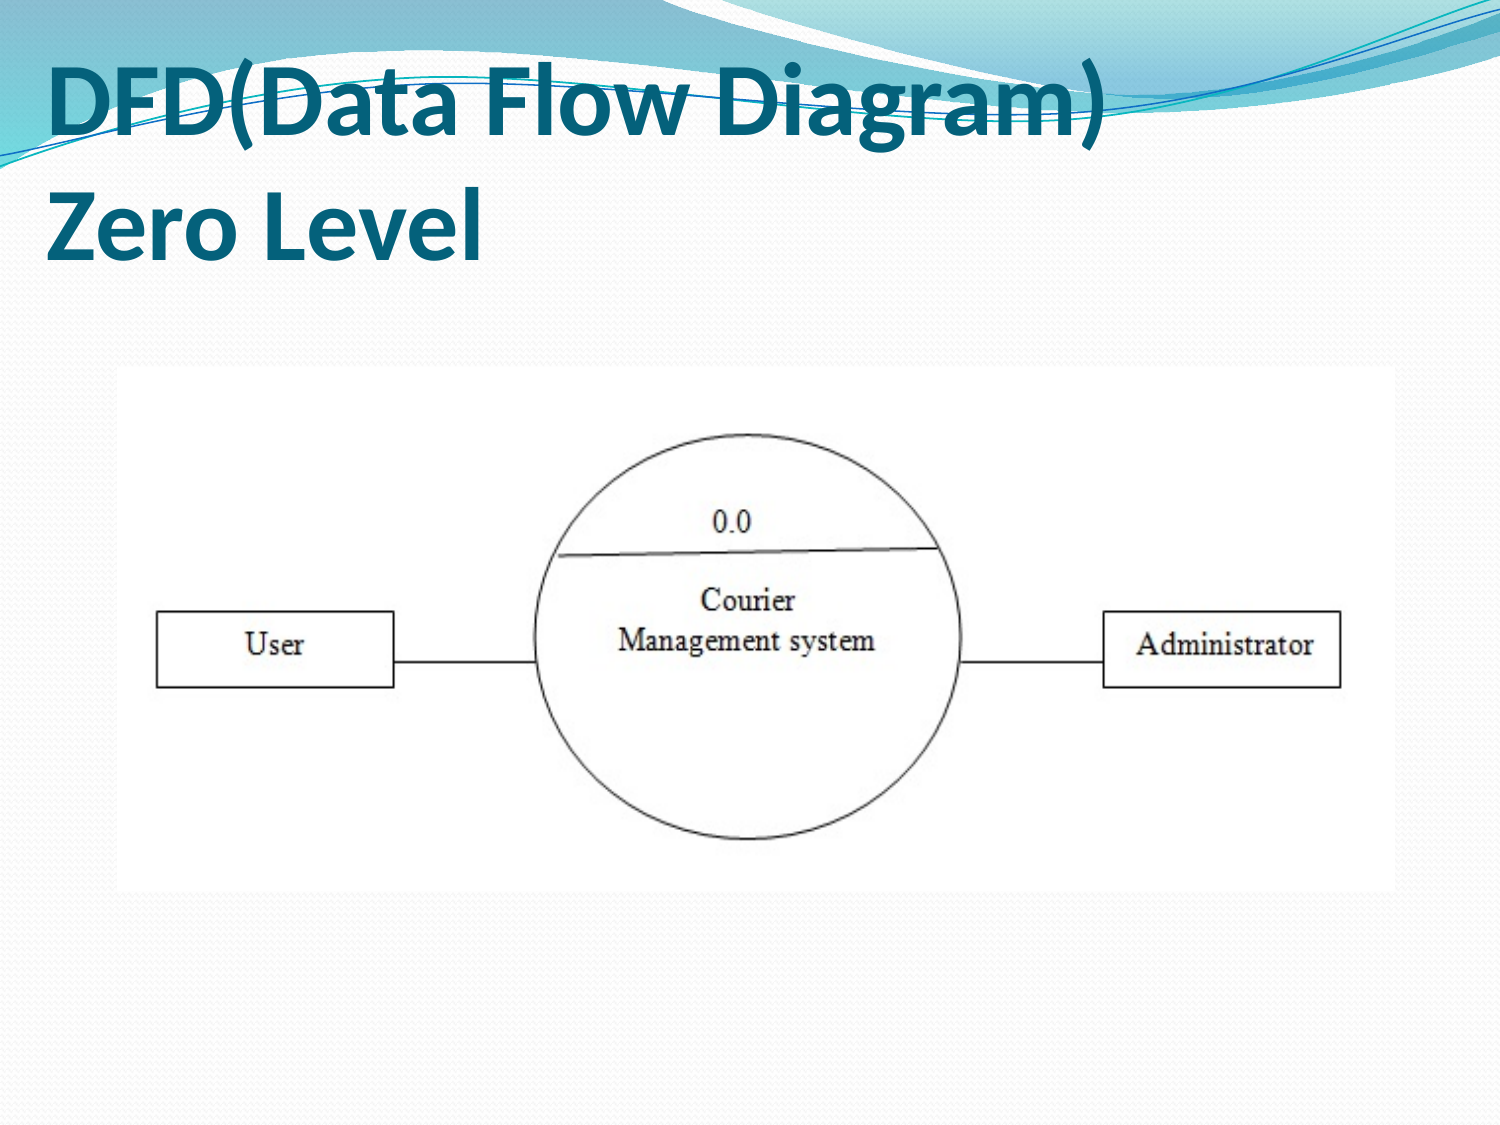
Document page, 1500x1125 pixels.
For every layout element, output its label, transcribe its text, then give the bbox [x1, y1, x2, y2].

picture [116, 367, 1395, 891]
title DFD(Data Flow Diagram) Zero Level [46, 0, 1454, 282]
